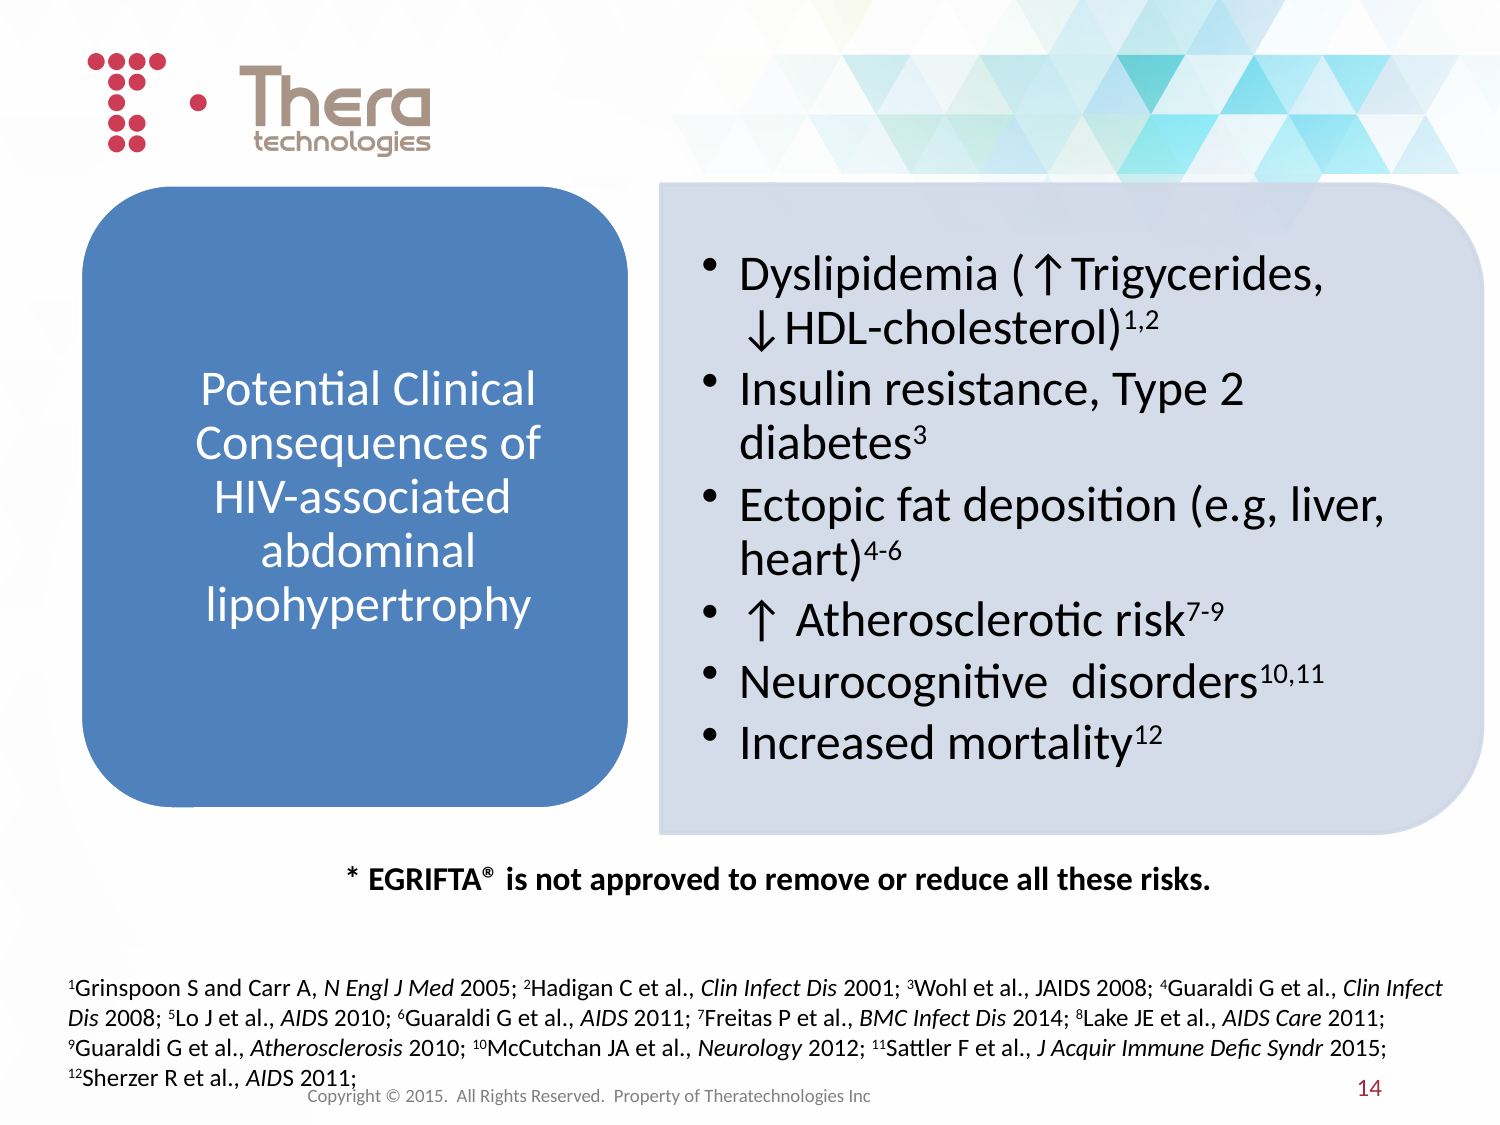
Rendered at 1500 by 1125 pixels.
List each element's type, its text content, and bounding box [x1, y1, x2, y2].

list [79, 184, 1483, 834]
picture [0, 0, 1500, 1125]
text_box * EGRIFTA® is not approved to remove or reduce all these risks. [329, 849, 1329, 905]
text_box 1Grinspoon S and Carr A, N Engl J Med 2005; 2Hadigan C et al., Clin Infect Dis 2001; 3Wohl et al., JAIDS 2008; 4Guaraldi G et al., Clin Infect Dis 2008; 5Lo J et al., AIDS 2010; 6Guaraldi G et al., AIDS 2011; 7Freitas P et al., BMC Infect Dis 2014; 8Lake JE et al., AIDS Care 2011; 9Guaraldi G et al., Atherosclerosis 2010; 10McCutchan JA et al., Neurology 2012; 11Sattler F et al., J Acquir Immune Defic Syndr 2015; 12Sherzer R et al., AIDS 2011; [53, 964, 1471, 1099]
slide_number 14 [1059, 1063, 1397, 1124]
text_box Copyright © 2015. All Rights Reserved. Property of Theratechnologies Inc [292, 1075, 1059, 1114]
